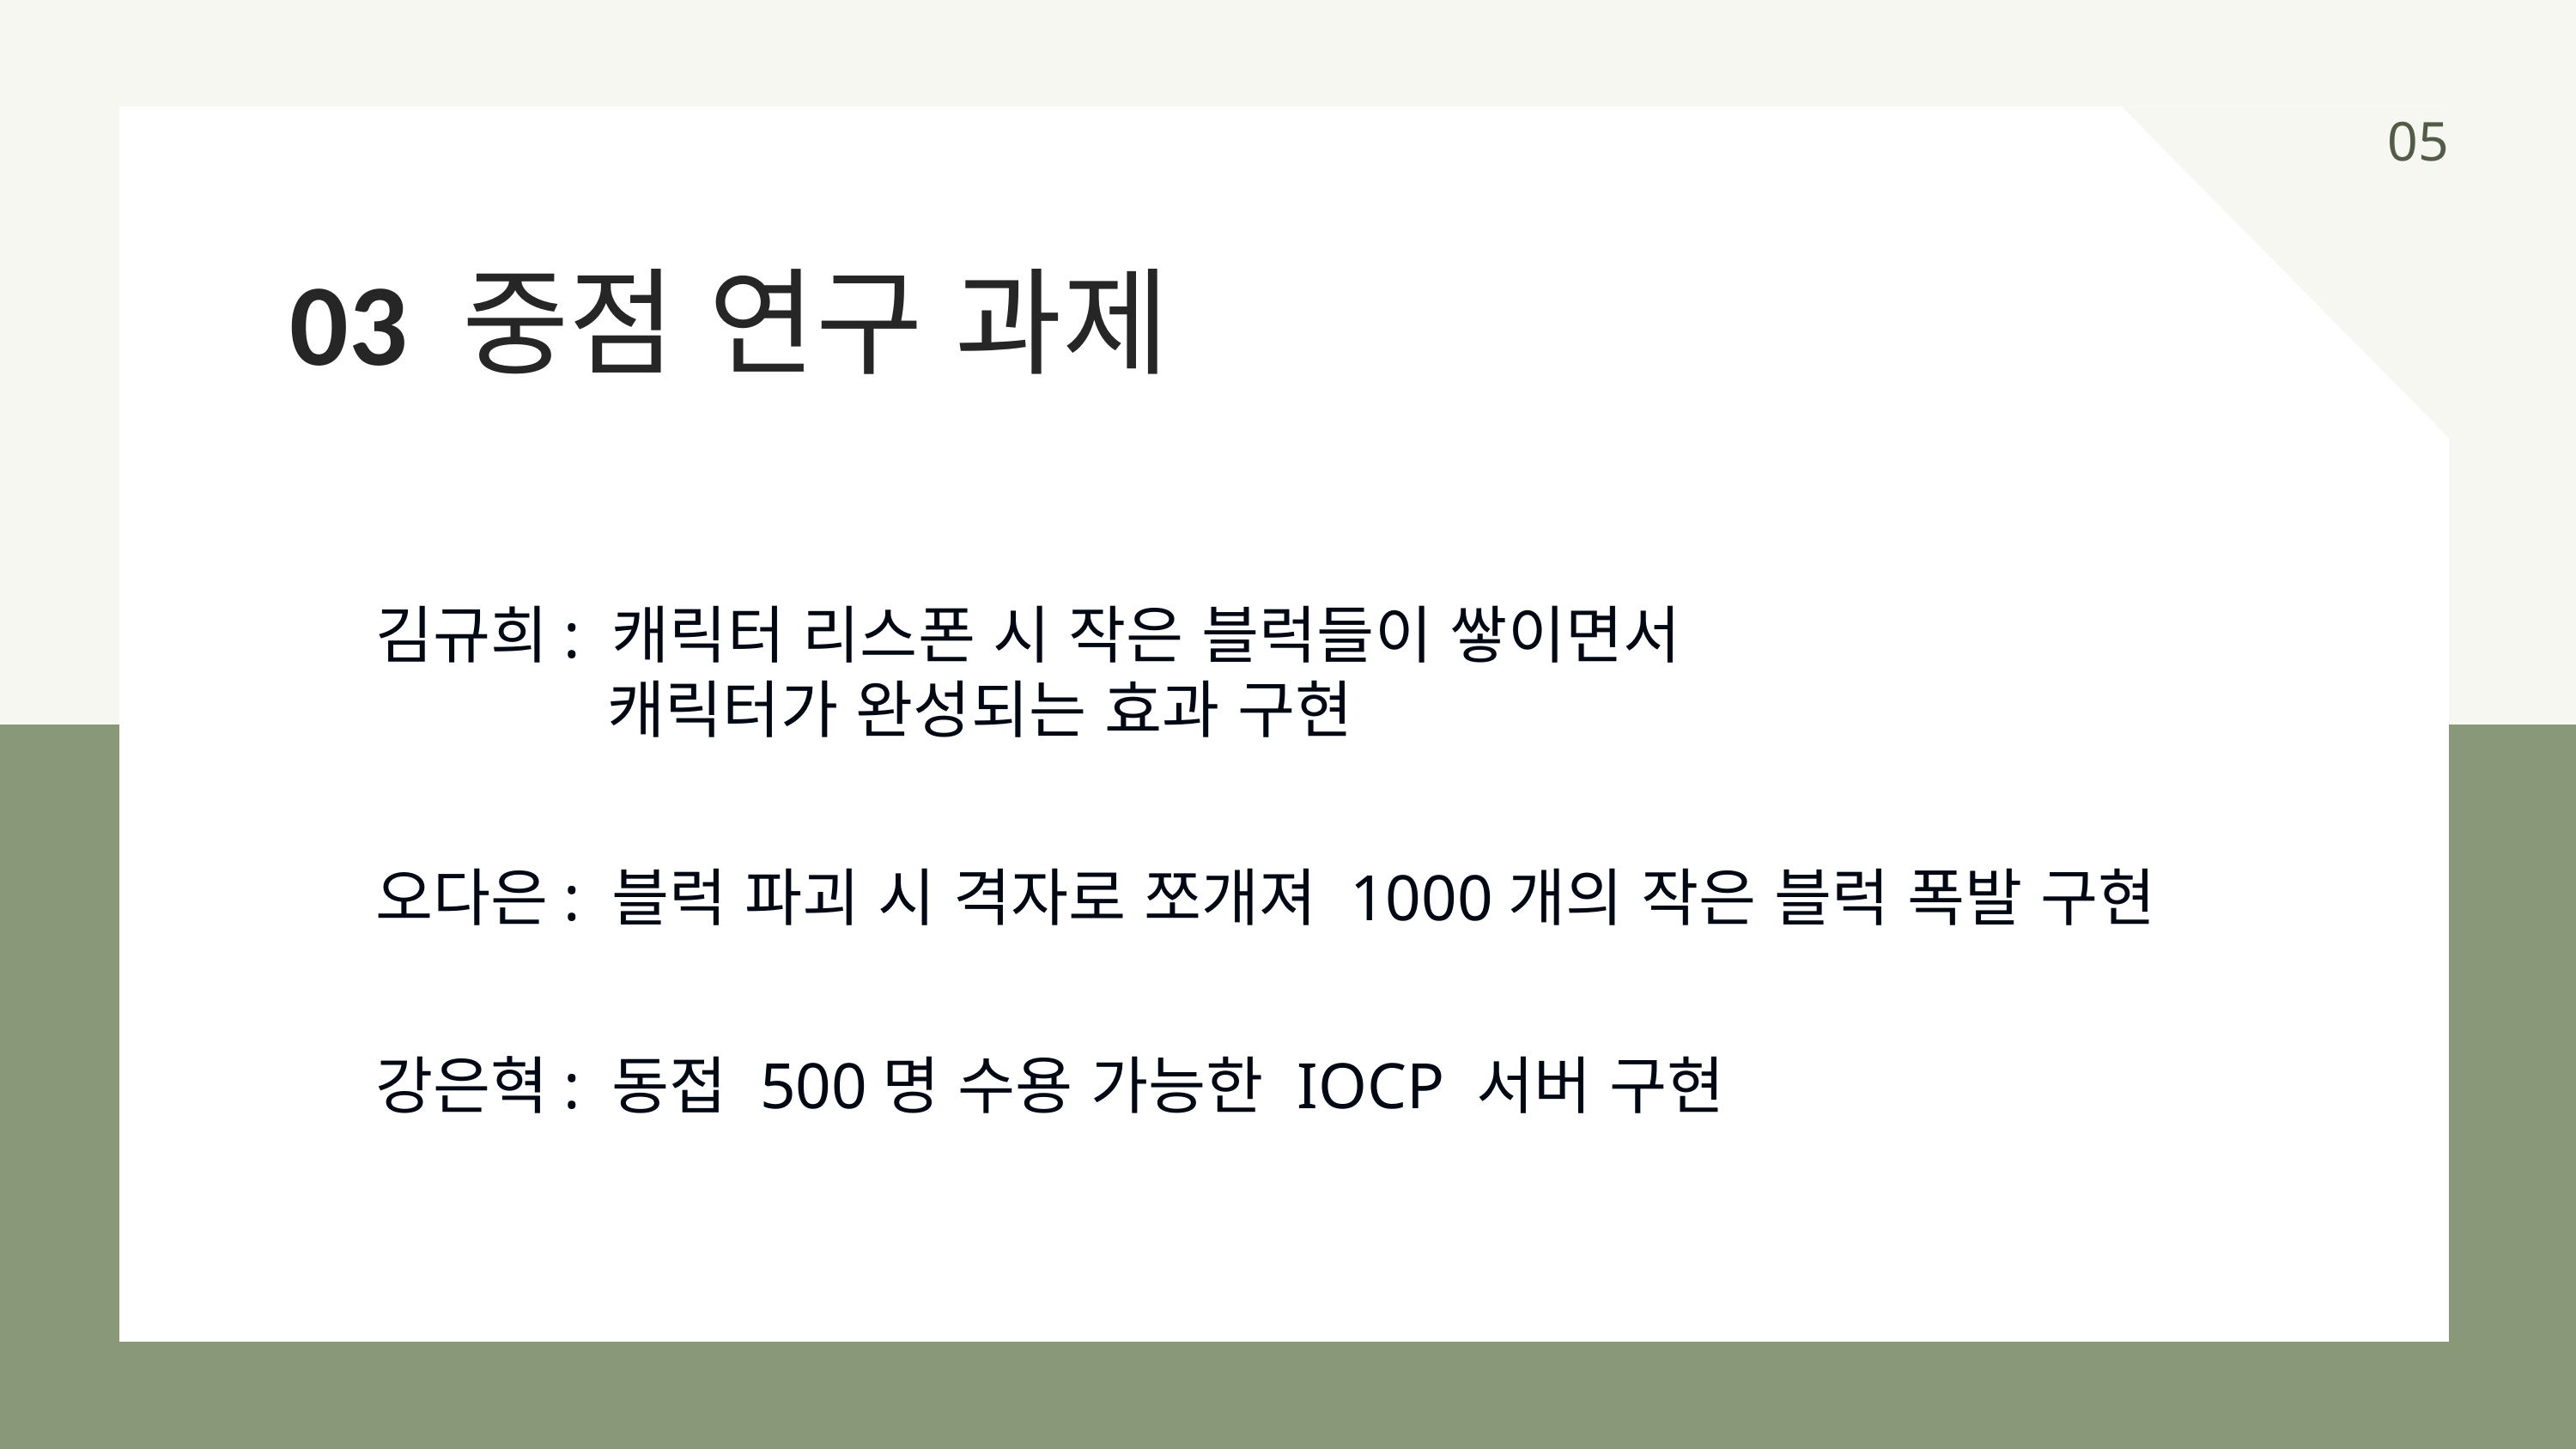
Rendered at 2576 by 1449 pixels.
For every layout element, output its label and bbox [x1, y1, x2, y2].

text_box [0, 724, 2576, 1449]
text_box [119, 106, 2450, 1343]
